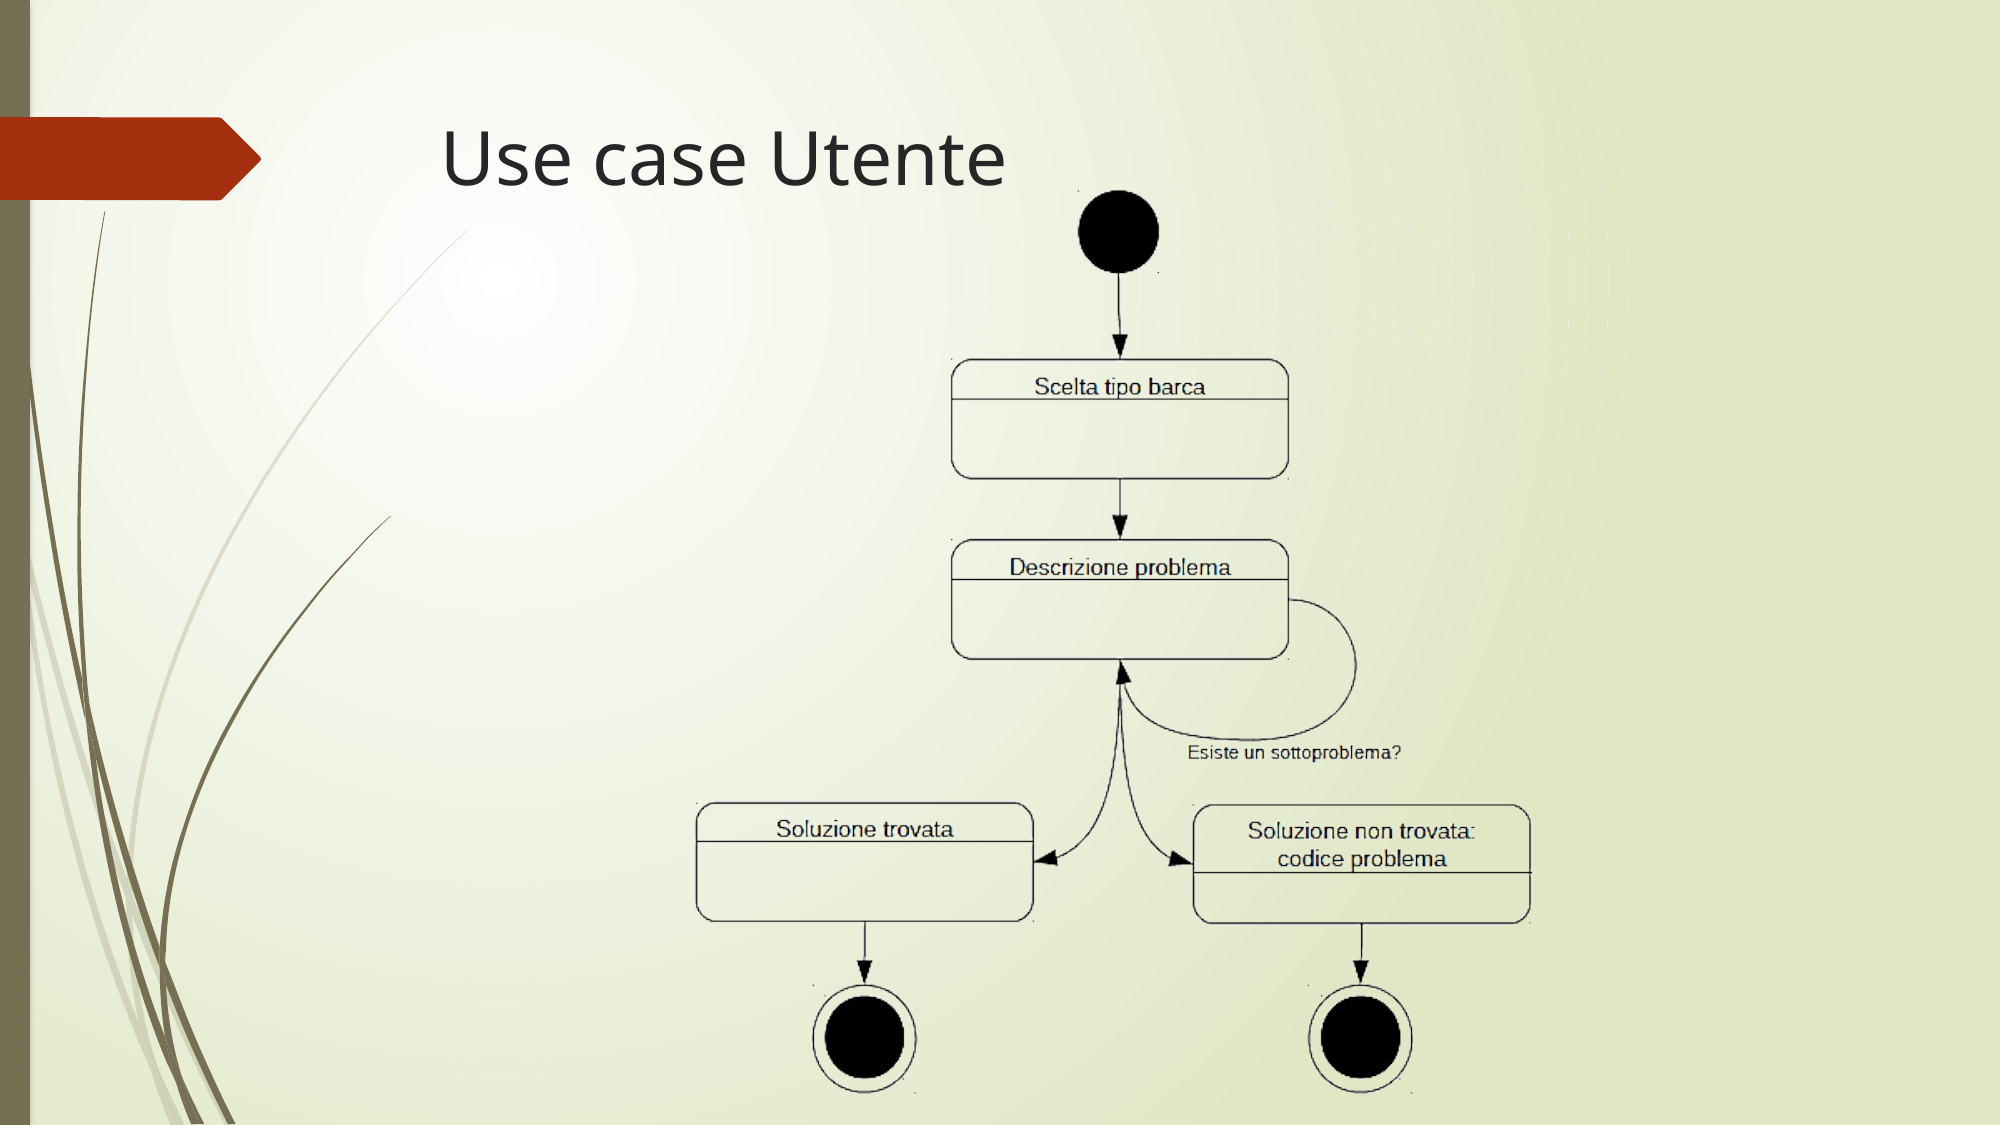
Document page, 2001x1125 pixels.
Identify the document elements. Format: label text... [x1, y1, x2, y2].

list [637, 187, 1581, 1109]
title Use case Utente [425, 102, 1888, 313]
